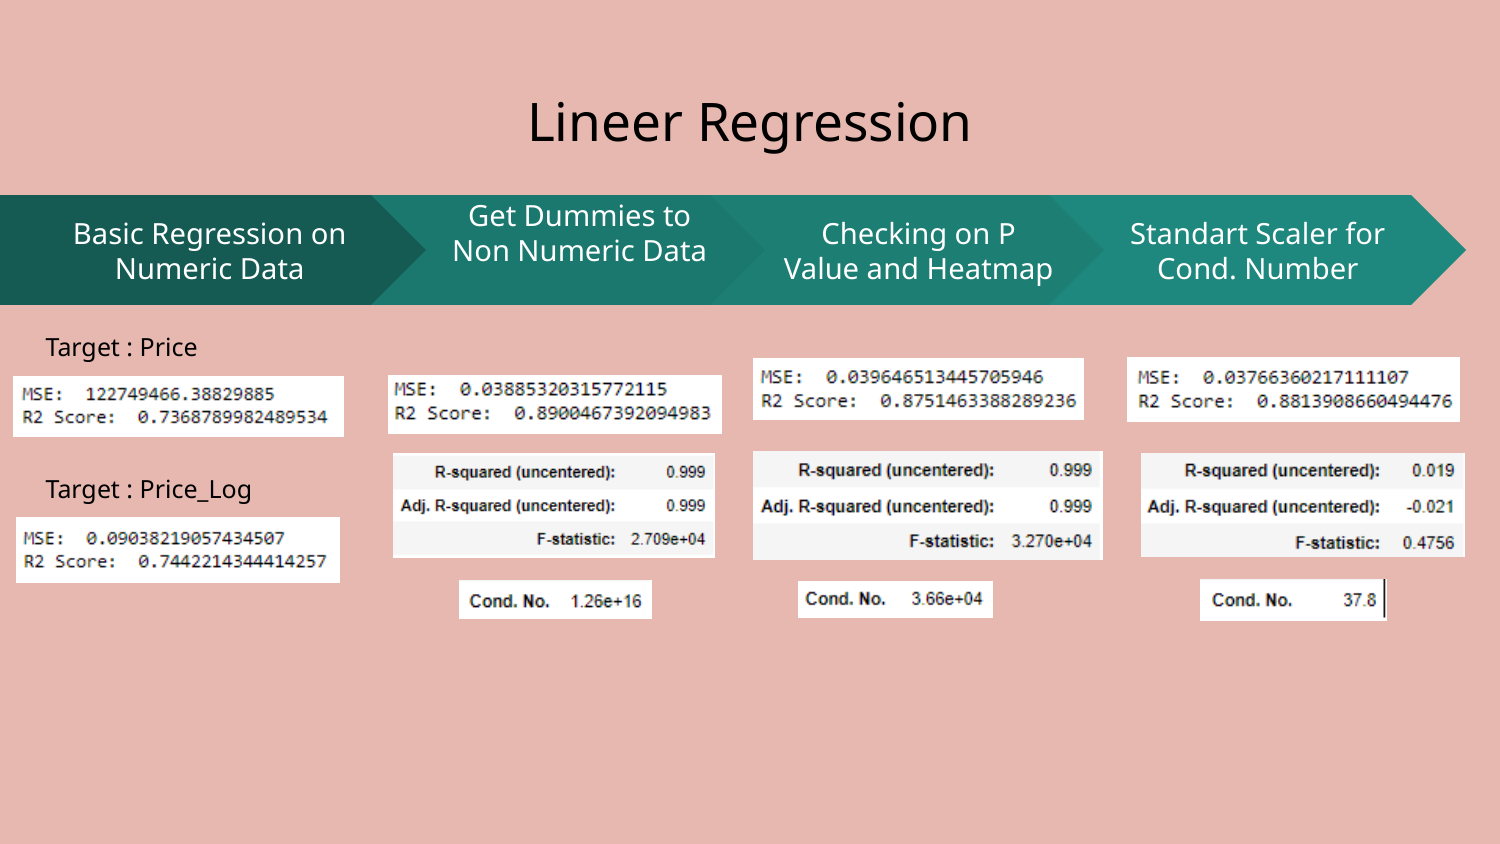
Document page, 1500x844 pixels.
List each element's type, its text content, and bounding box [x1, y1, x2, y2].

picture [1200, 579, 1387, 621]
text_box Target : Price_Log [30, 453, 344, 501]
picture [798, 581, 993, 619]
picture [1141, 453, 1466, 558]
picture [459, 580, 652, 619]
text_box Checking on P Value and Heatmap [710, 195, 1103, 305]
picture [16, 517, 341, 583]
picture [388, 375, 722, 434]
picture [1126, 357, 1461, 422]
text_box Basic Regression on Numeric Data [0, 195, 425, 305]
picture [753, 451, 1103, 560]
text_box Standart Scaler for Cond. Number [1049, 195, 1467, 305]
picture [393, 453, 715, 558]
title Lineer Regression [51, 72, 1449, 167]
text_box Target : Price [30, 311, 344, 359]
text_box Get Dummies to Non Numeric Data [371, 195, 764, 305]
picture [753, 358, 1084, 421]
picture [13, 375, 344, 437]
